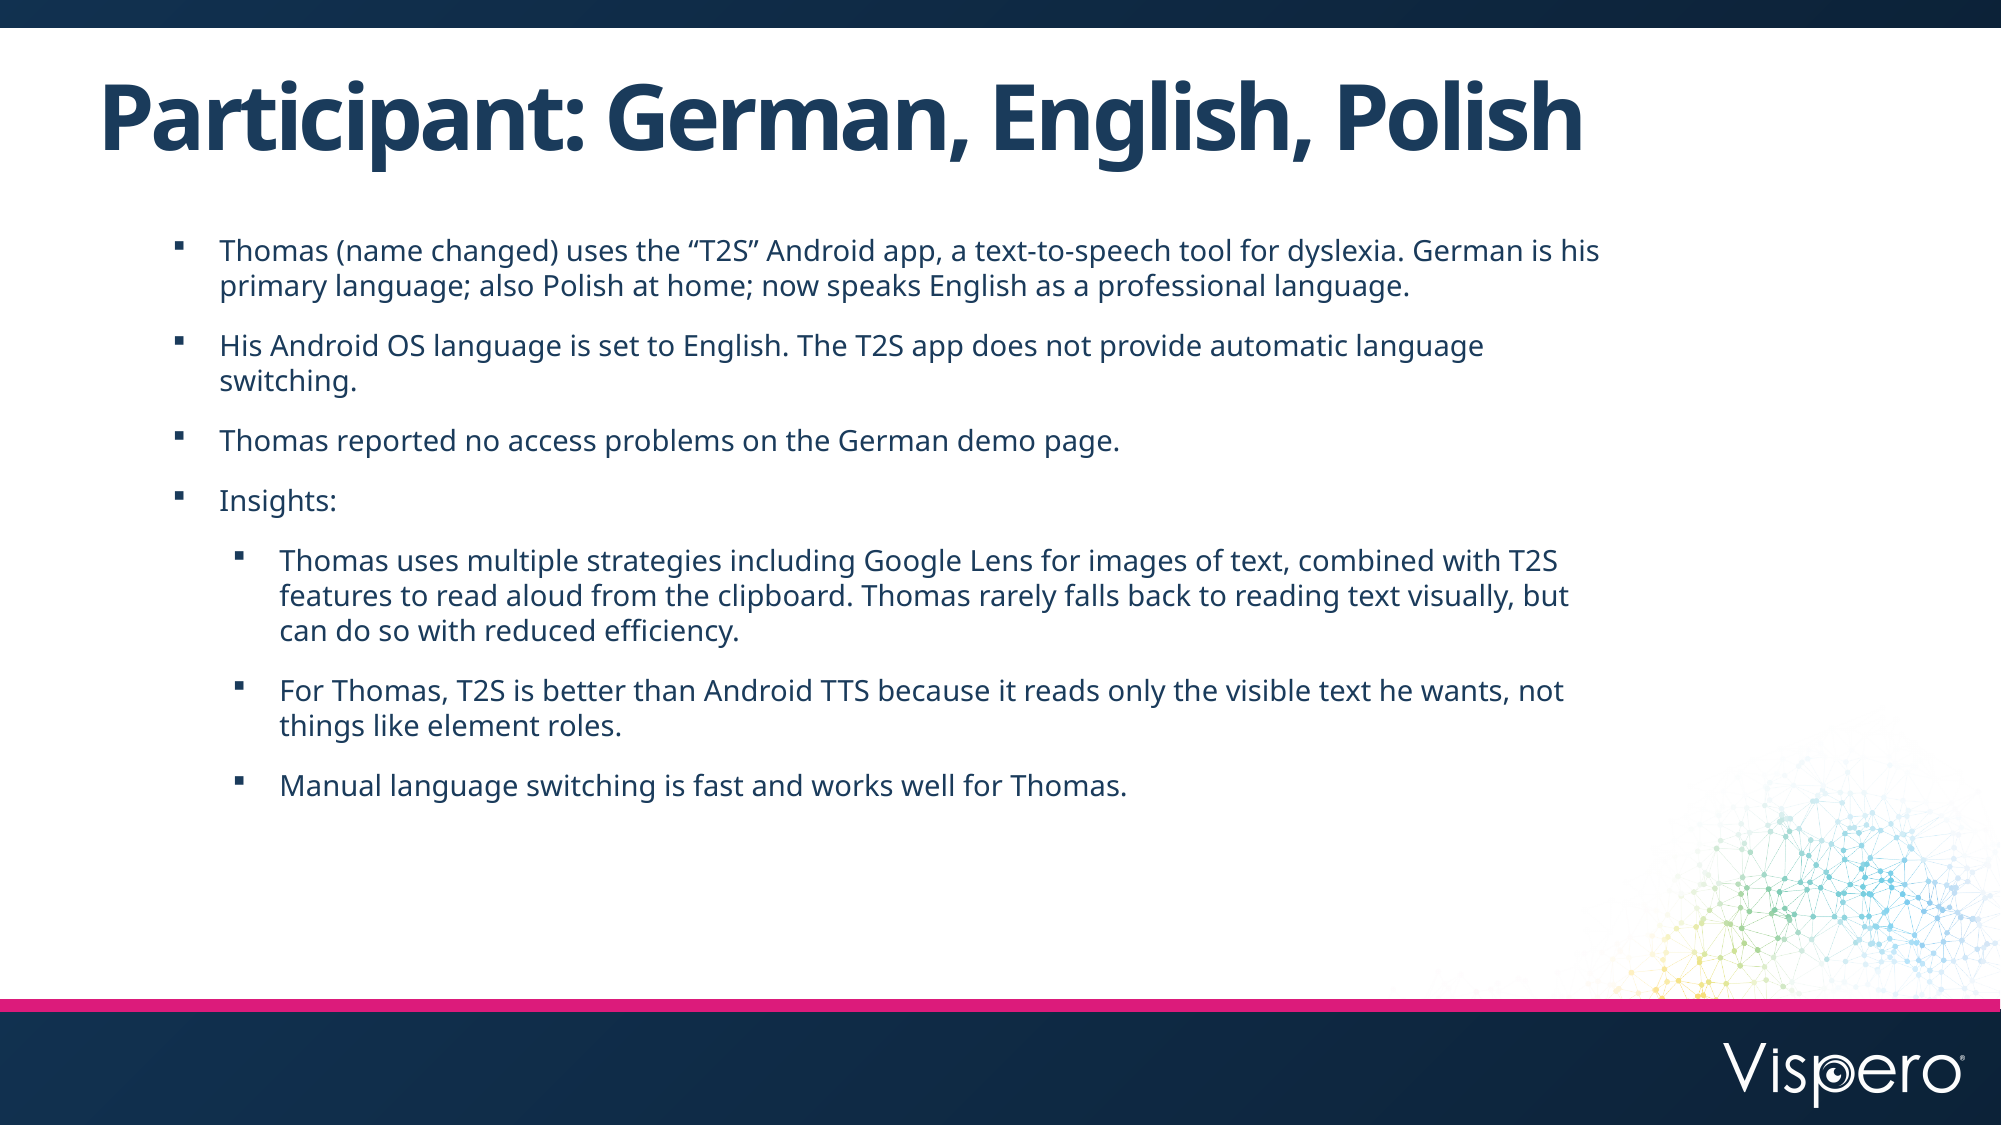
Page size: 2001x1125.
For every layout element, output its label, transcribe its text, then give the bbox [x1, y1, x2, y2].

list Thomas (name changed) uses the “T2S” Android app, a text-to-speech tool for dyslexia. German is his primary language; also Polish at home; now speaks English as a professional language. His Android OS language is set to English. The T2S app does not provide automatic language switching. Thomas reported no access problems on the German demo page. Insights: Thomas uses multiple strategies including Google Lens for images of text, combined with T2S features to read aloud from the clipboard. Thomas rarely falls back to reading text visually, but can do so with reduced efficiency. For Thomas, T2S is better than Android TTS because it reads only the visible text he wants, not things like element roles. Manual language switching is fast and works well for Thomas. [157, 224, 1641, 938]
title Participant: German, English, Polish [82, 34, 1897, 179]
picture [1378, 594, 2001, 999]
picture [1723, 1043, 1965, 1108]
